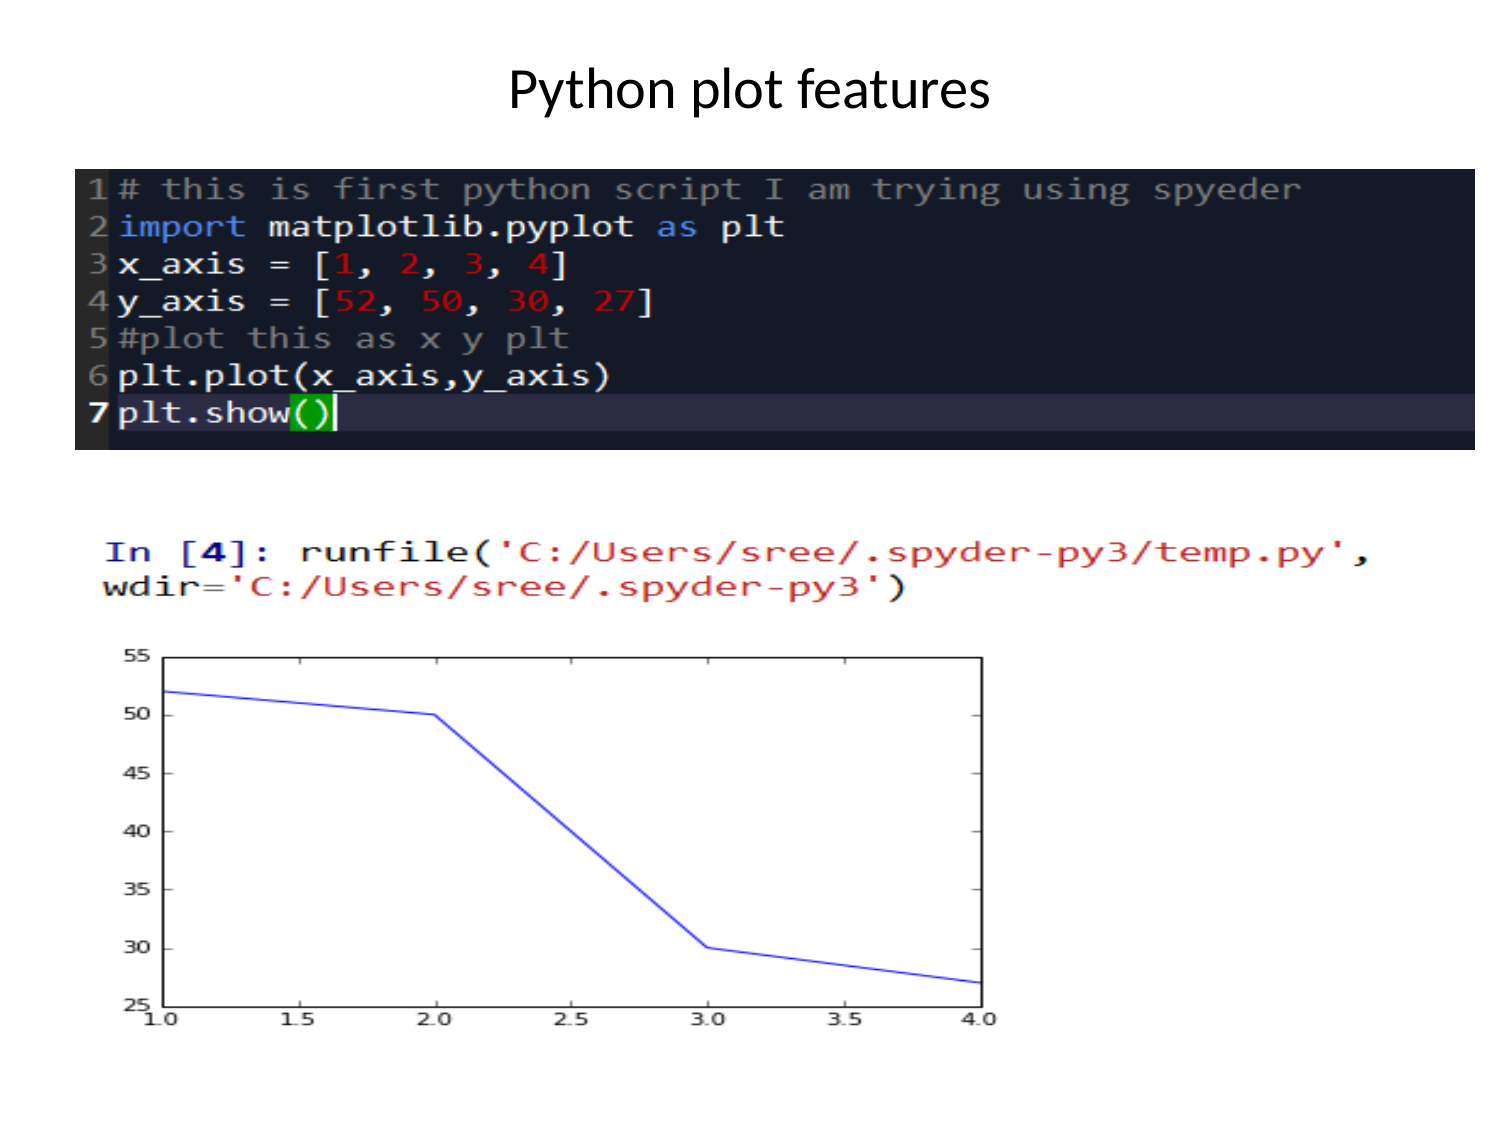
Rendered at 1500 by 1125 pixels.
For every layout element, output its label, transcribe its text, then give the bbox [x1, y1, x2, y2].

picture [74, 169, 1476, 451]
picture [99, 524, 1476, 1038]
title Python plot features [75, 45, 1425, 125]
